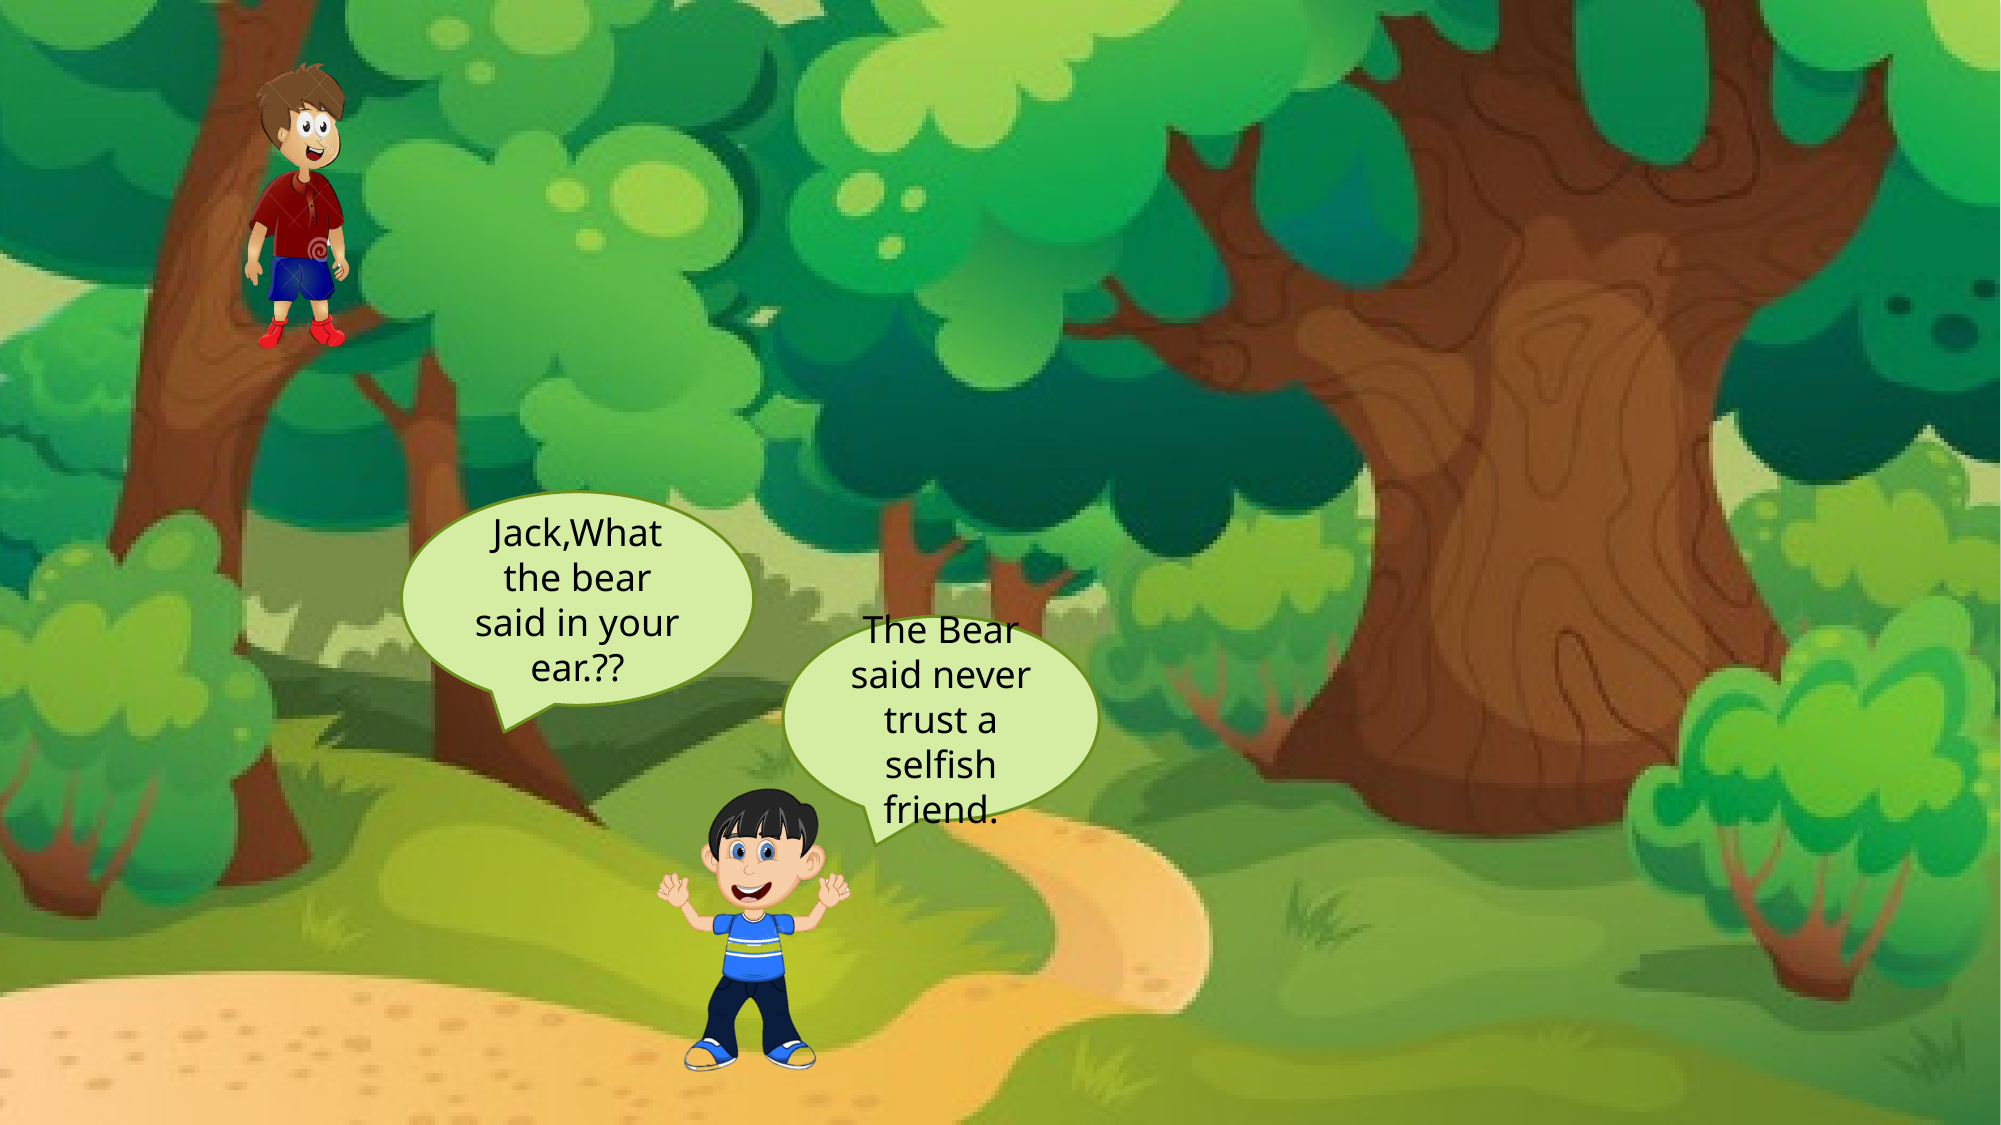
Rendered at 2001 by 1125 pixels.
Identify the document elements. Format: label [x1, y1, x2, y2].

list [0, 0, 2000, 1125]
picture [594, 778, 914, 1096]
picture [100, 0, 473, 444]
